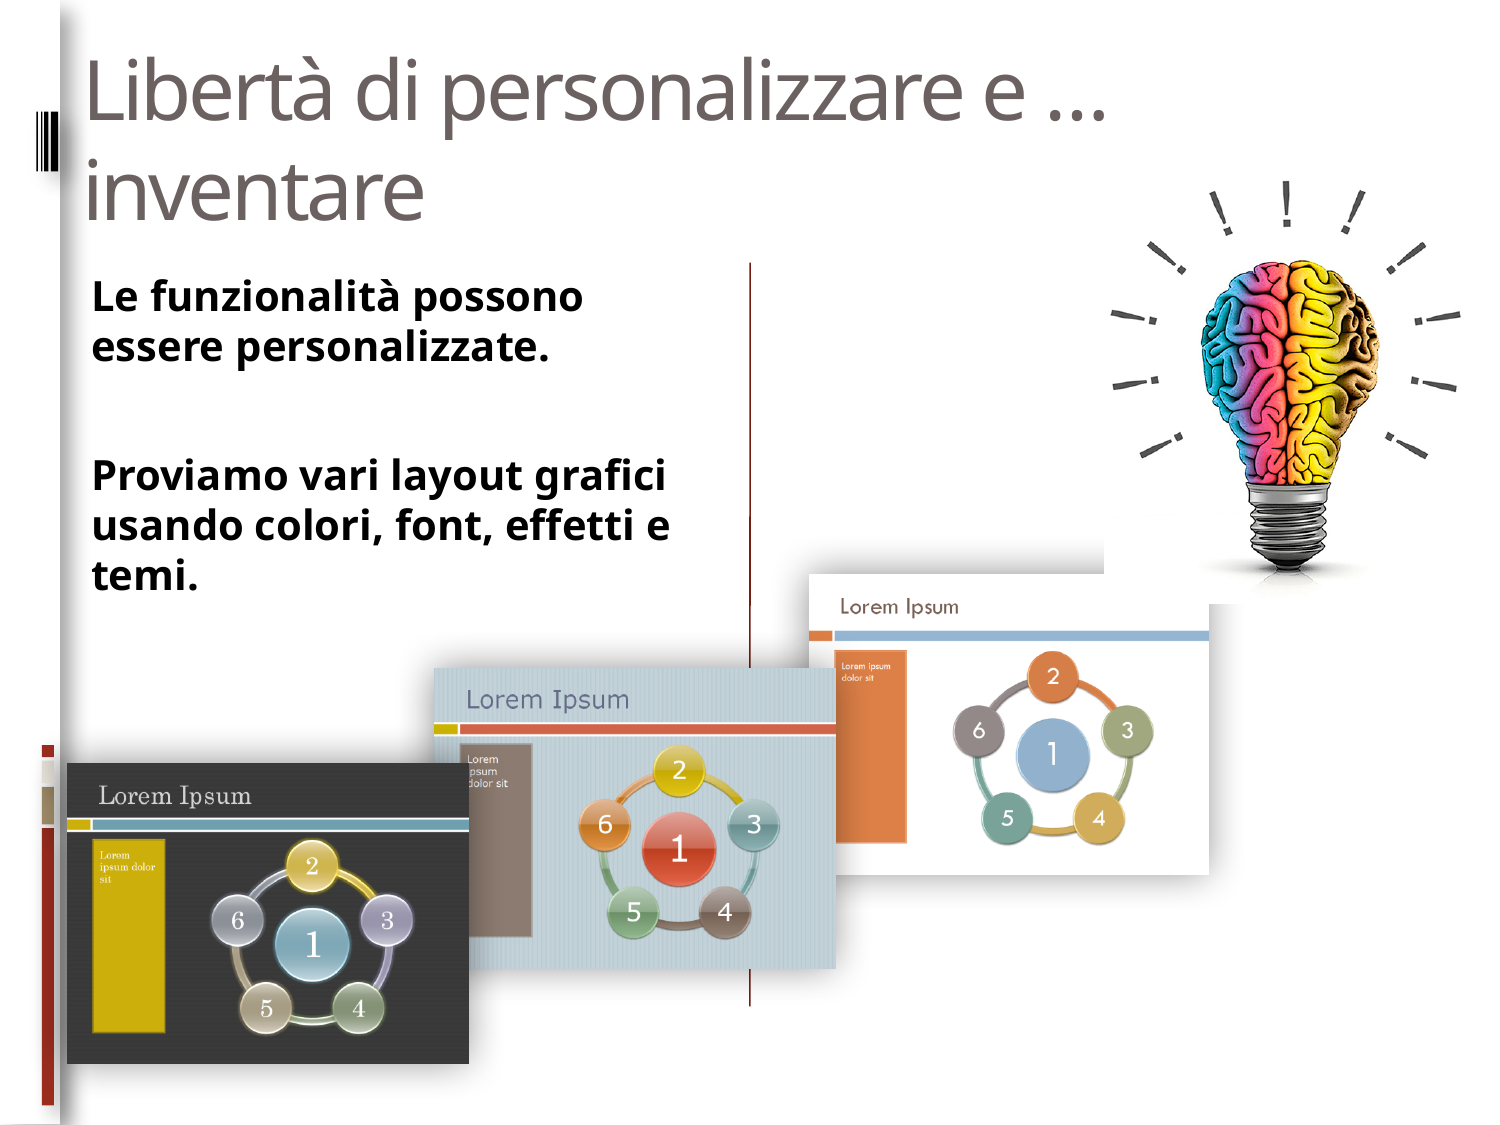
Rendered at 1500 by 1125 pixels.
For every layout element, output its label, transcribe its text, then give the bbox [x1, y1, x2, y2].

list Le funzionalità possono essere personalizzate. Proviamo vari layout grafici usando colori, font, effetti e temi. [76, 262, 739, 738]
title Libertà di personalizzare e … inventare [67, 30, 1418, 244]
picture [66, 172, 1465, 1064]
